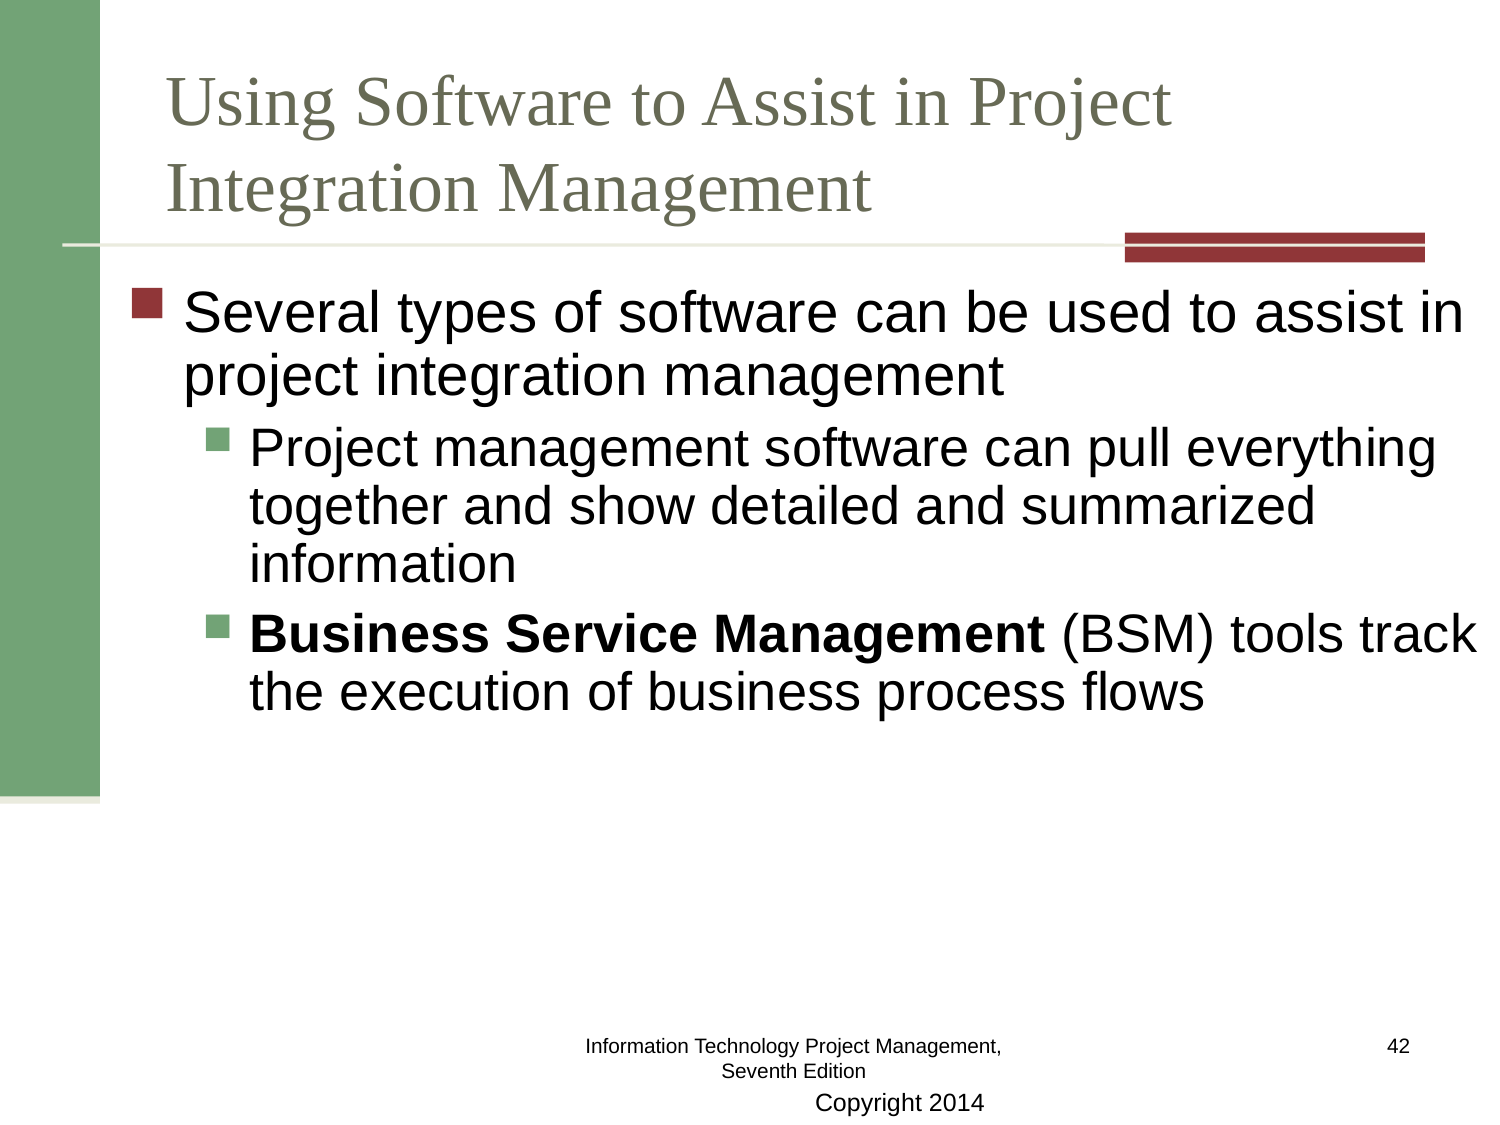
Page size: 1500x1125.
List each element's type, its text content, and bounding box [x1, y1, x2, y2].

title Using Software to Assist in Project Integration Management [150, 45, 1425, 234]
slide_number 42 [1112, 1024, 1426, 1101]
list Several types of software can be used to assist in project integration management Project management software can pull everything together and show detailed and summarized information Business Service Management (BSM) tools track the execution of business process flows [112, 275, 1500, 1088]
footer Information Technology Project Management, Seventh Edition [549, 1024, 1038, 1101]
